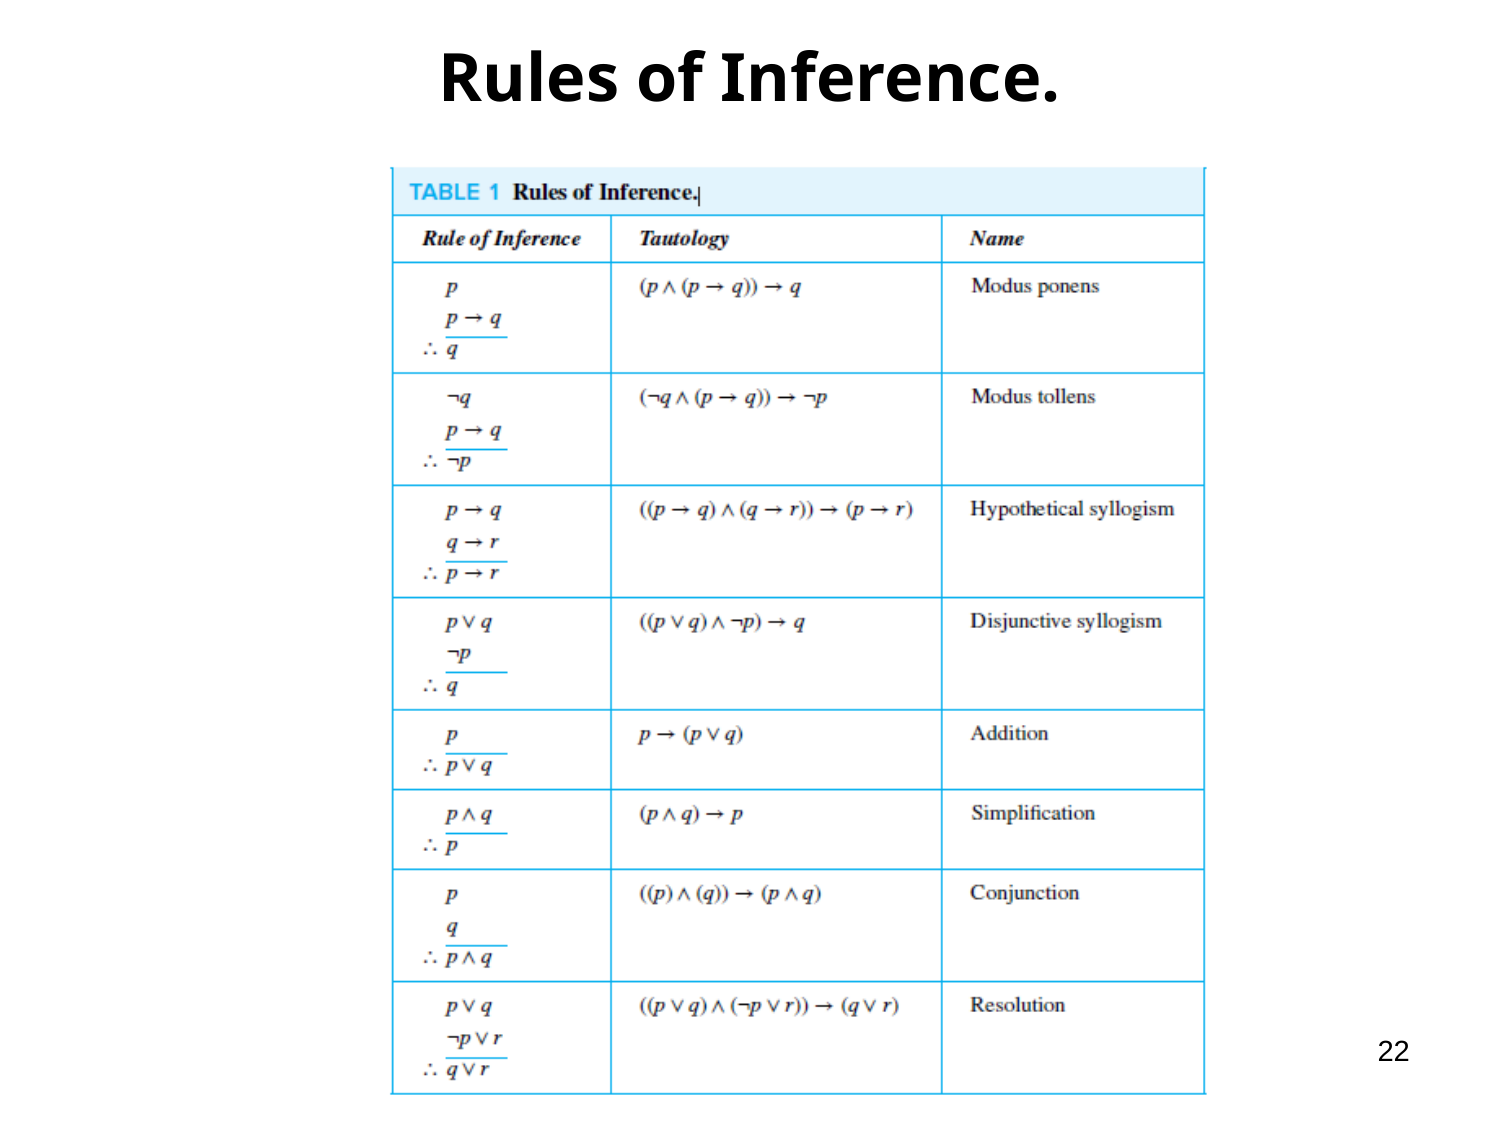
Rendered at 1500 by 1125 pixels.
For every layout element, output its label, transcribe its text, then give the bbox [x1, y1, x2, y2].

picture [371, 147, 1233, 1108]
slide_number 22 [1237, 1024, 1425, 1103]
title Rules of Inference. [75, 0, 1425, 169]
